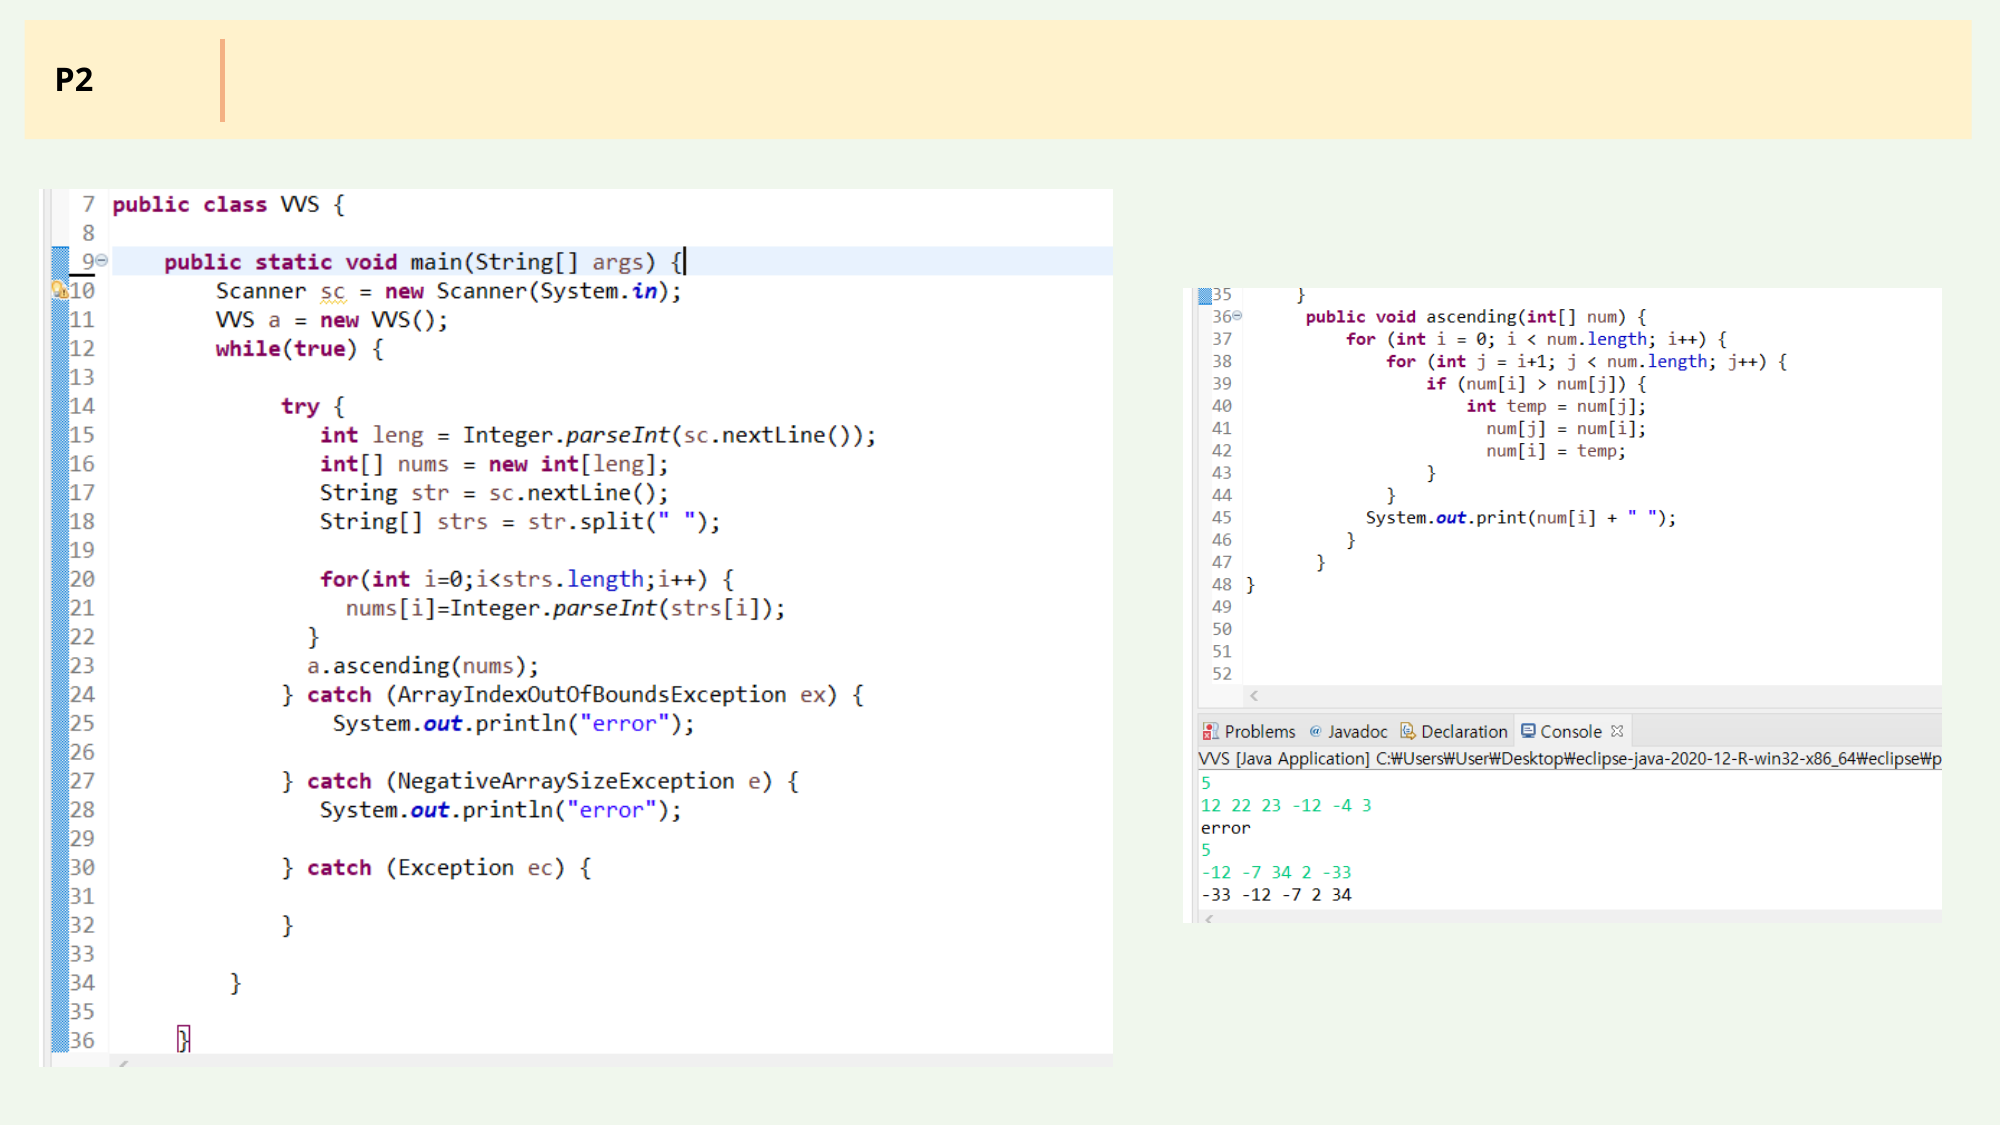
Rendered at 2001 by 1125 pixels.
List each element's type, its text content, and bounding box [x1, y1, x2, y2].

picture [39, 189, 1113, 1067]
list P2 [39, 52, 208, 108]
picture [1183, 288, 1942, 923]
